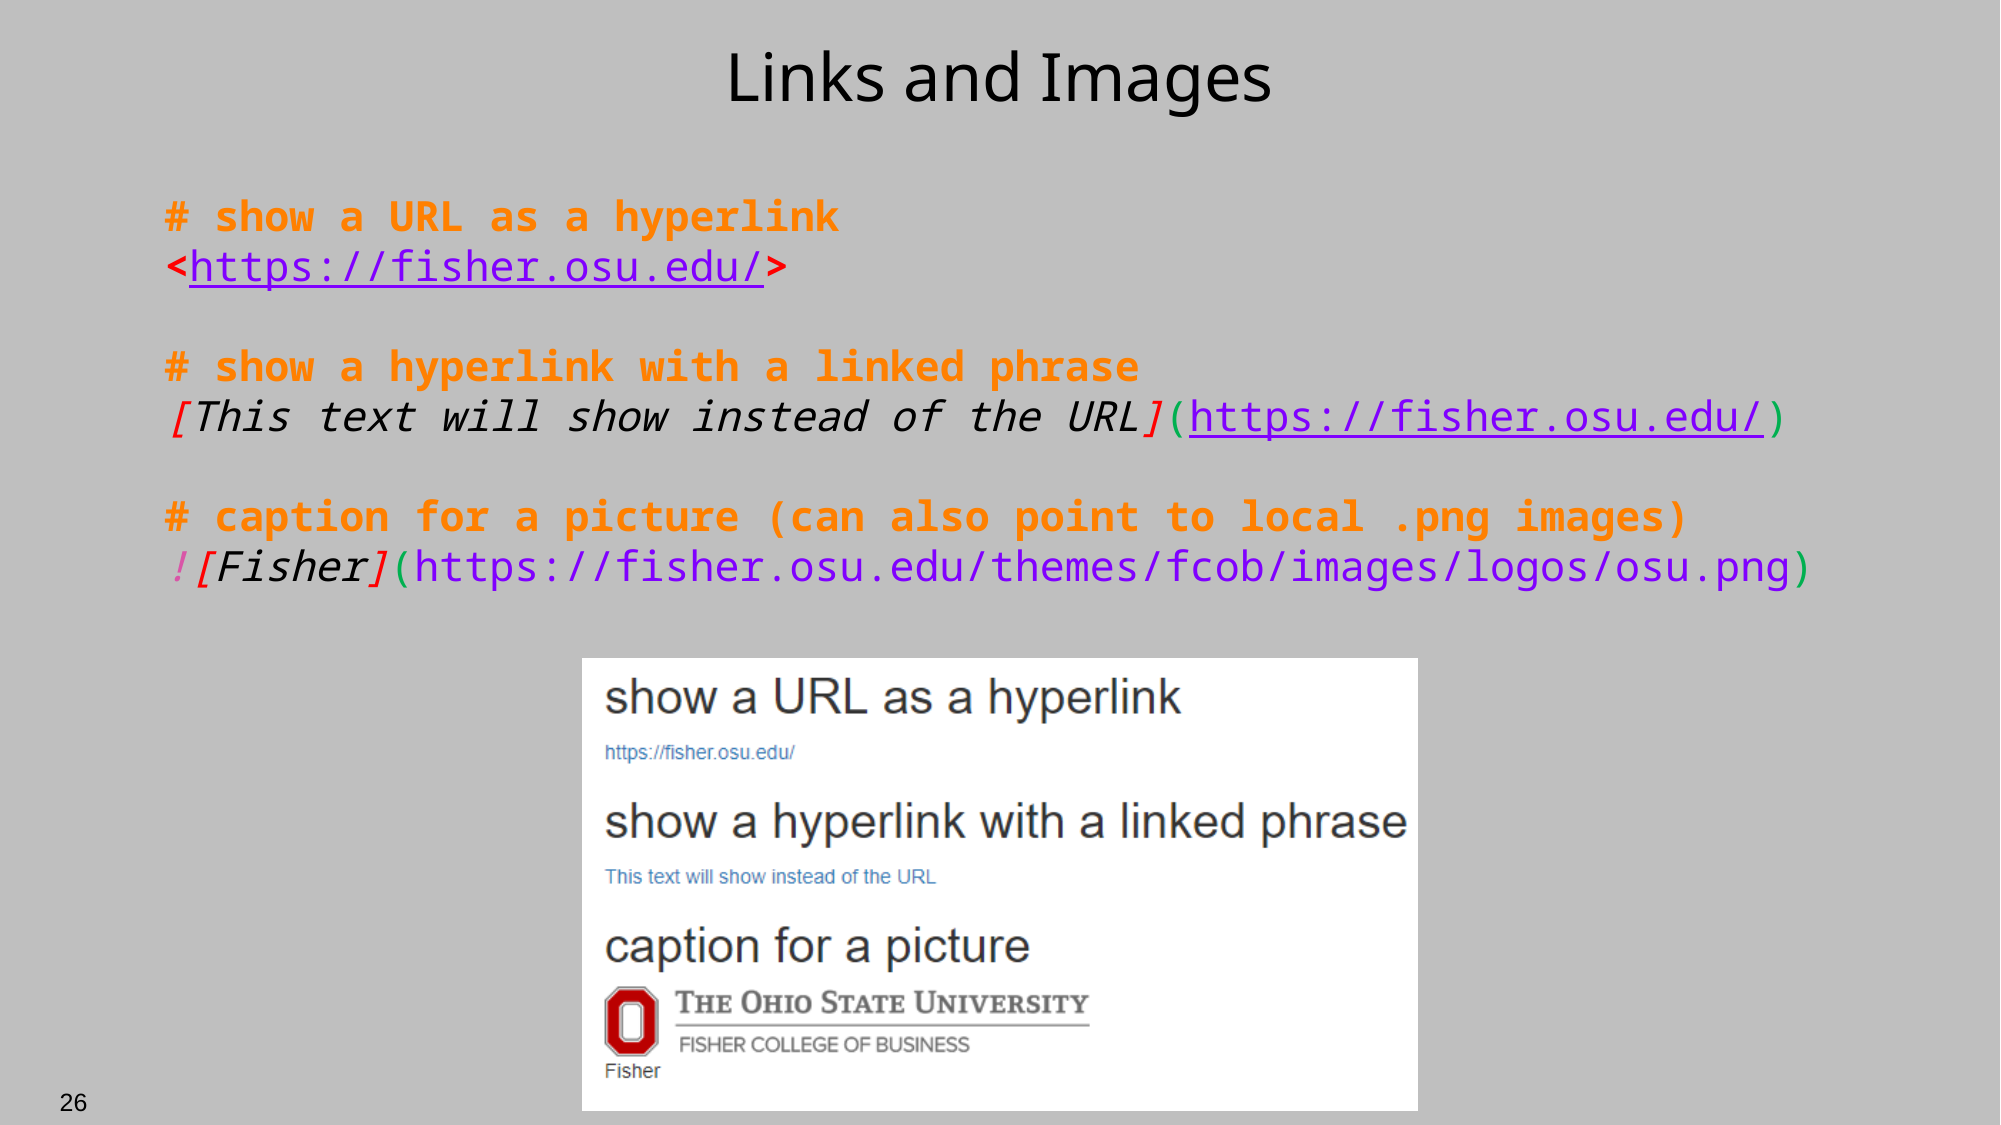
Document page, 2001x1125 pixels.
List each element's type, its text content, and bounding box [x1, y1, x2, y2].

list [582, 658, 1418, 1111]
list # show a URL as a hyperlink <https://fisher.osu.edu/> # show a hyperlink with a linked phrase [This text will show instead of the URL](https://fisher.osu.edu/) # caption for a picture (can also point to local .png images) ![Fisher](https://fisher.osu.edu/themes/fcob/images/logos/osu.png) [129, 174, 1898, 664]
title Links and Images [150, 0, 1850, 150]
